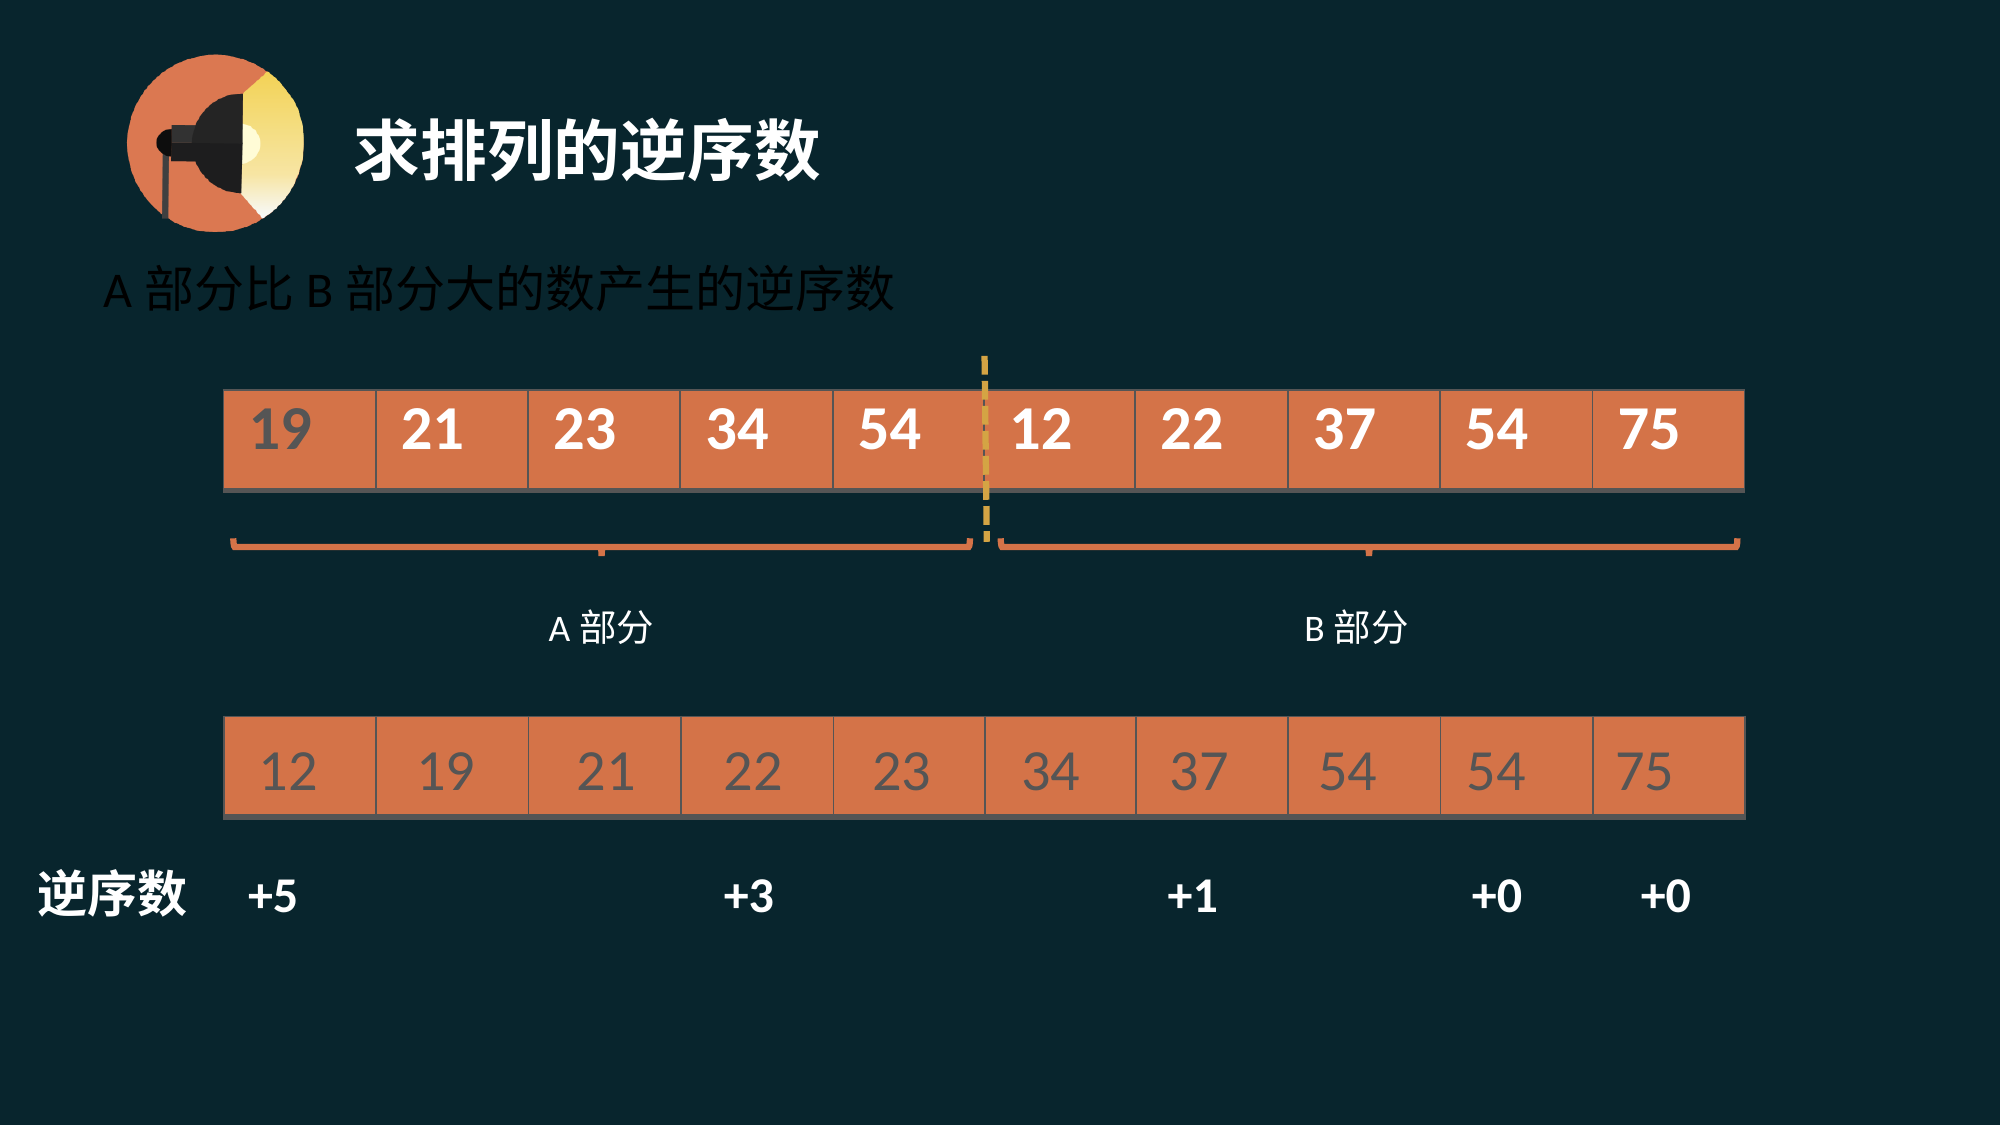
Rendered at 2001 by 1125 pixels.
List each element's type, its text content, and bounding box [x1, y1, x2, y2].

table_header [529, 717, 680, 814]
table_header 19 [224, 391, 375, 488]
table_header [834, 717, 984, 814]
text_box 54 [1451, 725, 1566, 810]
table_header [682, 717, 833, 814]
table_header 23 [529, 391, 679, 488]
text_box A部分 [533, 596, 670, 656]
text_box 23 [857, 725, 972, 810]
table_header [225, 717, 375, 814]
text_box 22 [709, 725, 823, 810]
table_header 21 [377, 391, 527, 488]
text_box [1000, 538, 1738, 556]
table_header 54 [834, 391, 983, 488]
text_box 54 [1303, 725, 1417, 810]
text_box +3 [708, 854, 819, 930]
table_header 37 [1289, 391, 1439, 488]
table_header [377, 717, 528, 814]
text_box +0 [1457, 854, 1567, 930]
table_header [1594, 717, 1744, 814]
table_header 12 [987, 391, 1134, 488]
table_header 34 [681, 391, 832, 488]
text_box 37 [1154, 725, 1269, 810]
title 求排列的逆序数 [338, 90, 1532, 209]
text_box 21 [562, 725, 676, 810]
text_box 逆序数 [22, 854, 232, 930]
table_header 54 [1441, 391, 1592, 488]
table_header [1289, 717, 1440, 814]
text_box B部分 [1289, 596, 1449, 656]
table_header [986, 717, 1135, 814]
text_box 19 [401, 725, 515, 810]
text_box +1 [1152, 854, 1263, 930]
text_box 75 [1600, 725, 1715, 810]
text_box 34 [1006, 725, 1120, 810]
table_header 22 [1136, 391, 1287, 488]
picture [126, 54, 304, 219]
table_header [1441, 717, 1592, 814]
text_box 12 [243, 725, 358, 810]
table_header [1137, 717, 1287, 814]
text_box +5 [233, 854, 343, 930]
text_box [232, 538, 971, 556]
table_header 75 [1593, 391, 1744, 488]
text_box +0 [1626, 854, 1736, 930]
text_box A部分比B部分大的数产生的逆序数 [88, 219, 911, 325]
